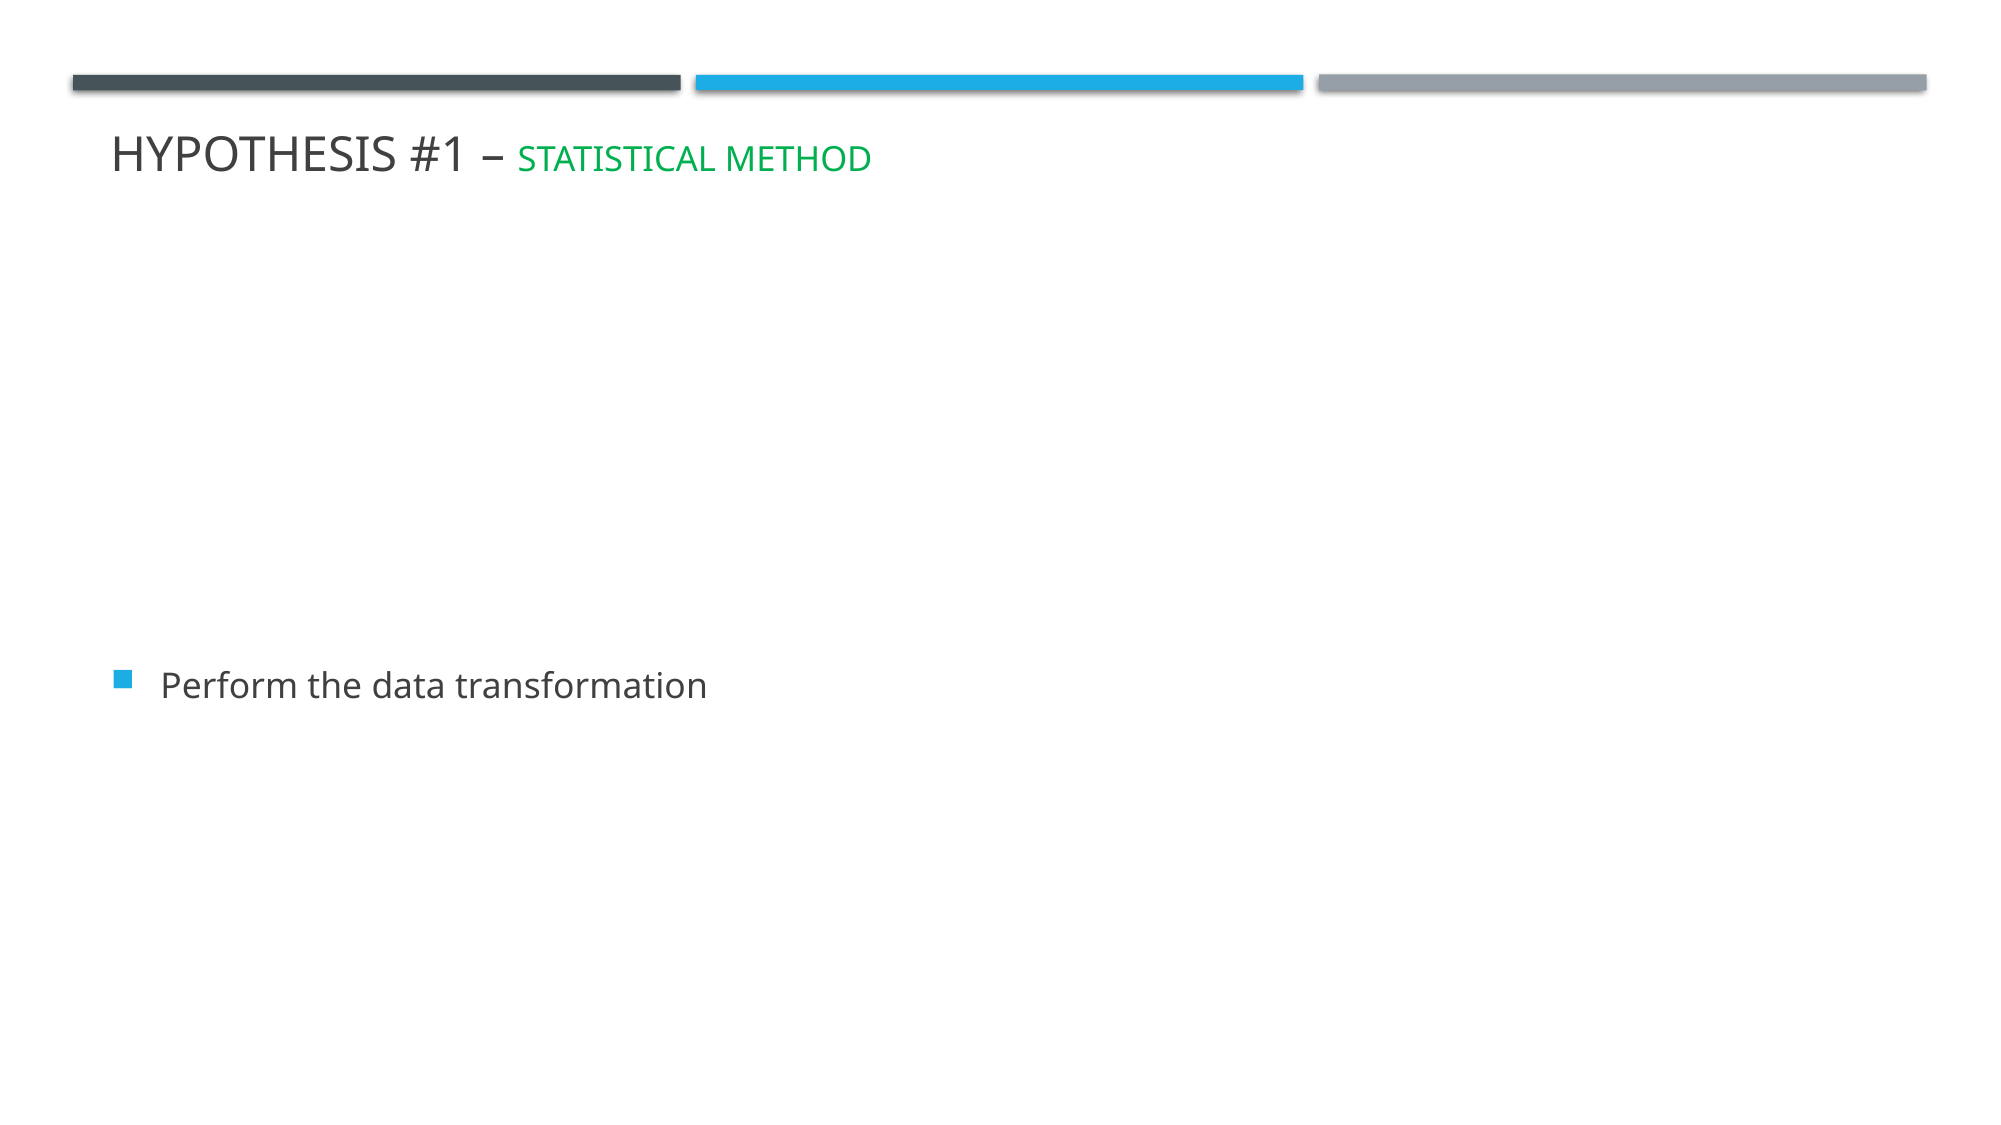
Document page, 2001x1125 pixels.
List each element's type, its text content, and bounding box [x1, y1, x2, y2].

list Perform the data transformation [95, 383, 1905, 981]
title Hypothesis #1 – statistical method [95, 115, 1905, 189]
